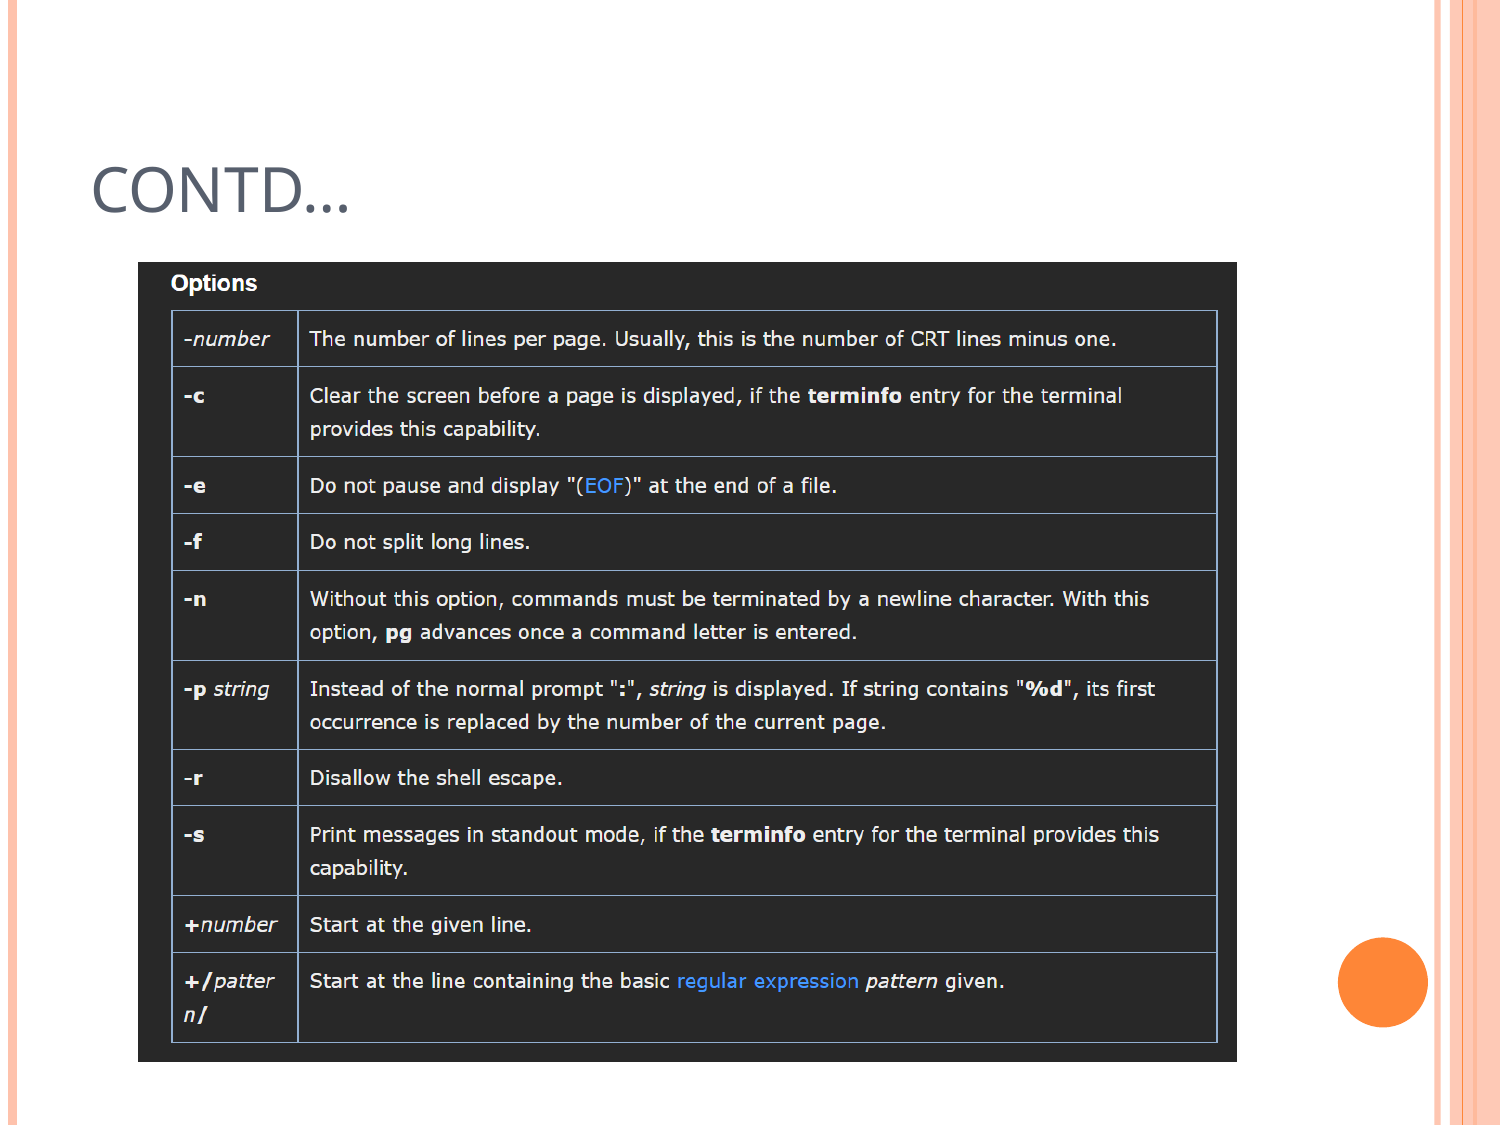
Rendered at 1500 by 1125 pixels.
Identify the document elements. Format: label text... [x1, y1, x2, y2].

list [138, 262, 1237, 1063]
title Contd… [75, 45, 1300, 233]
